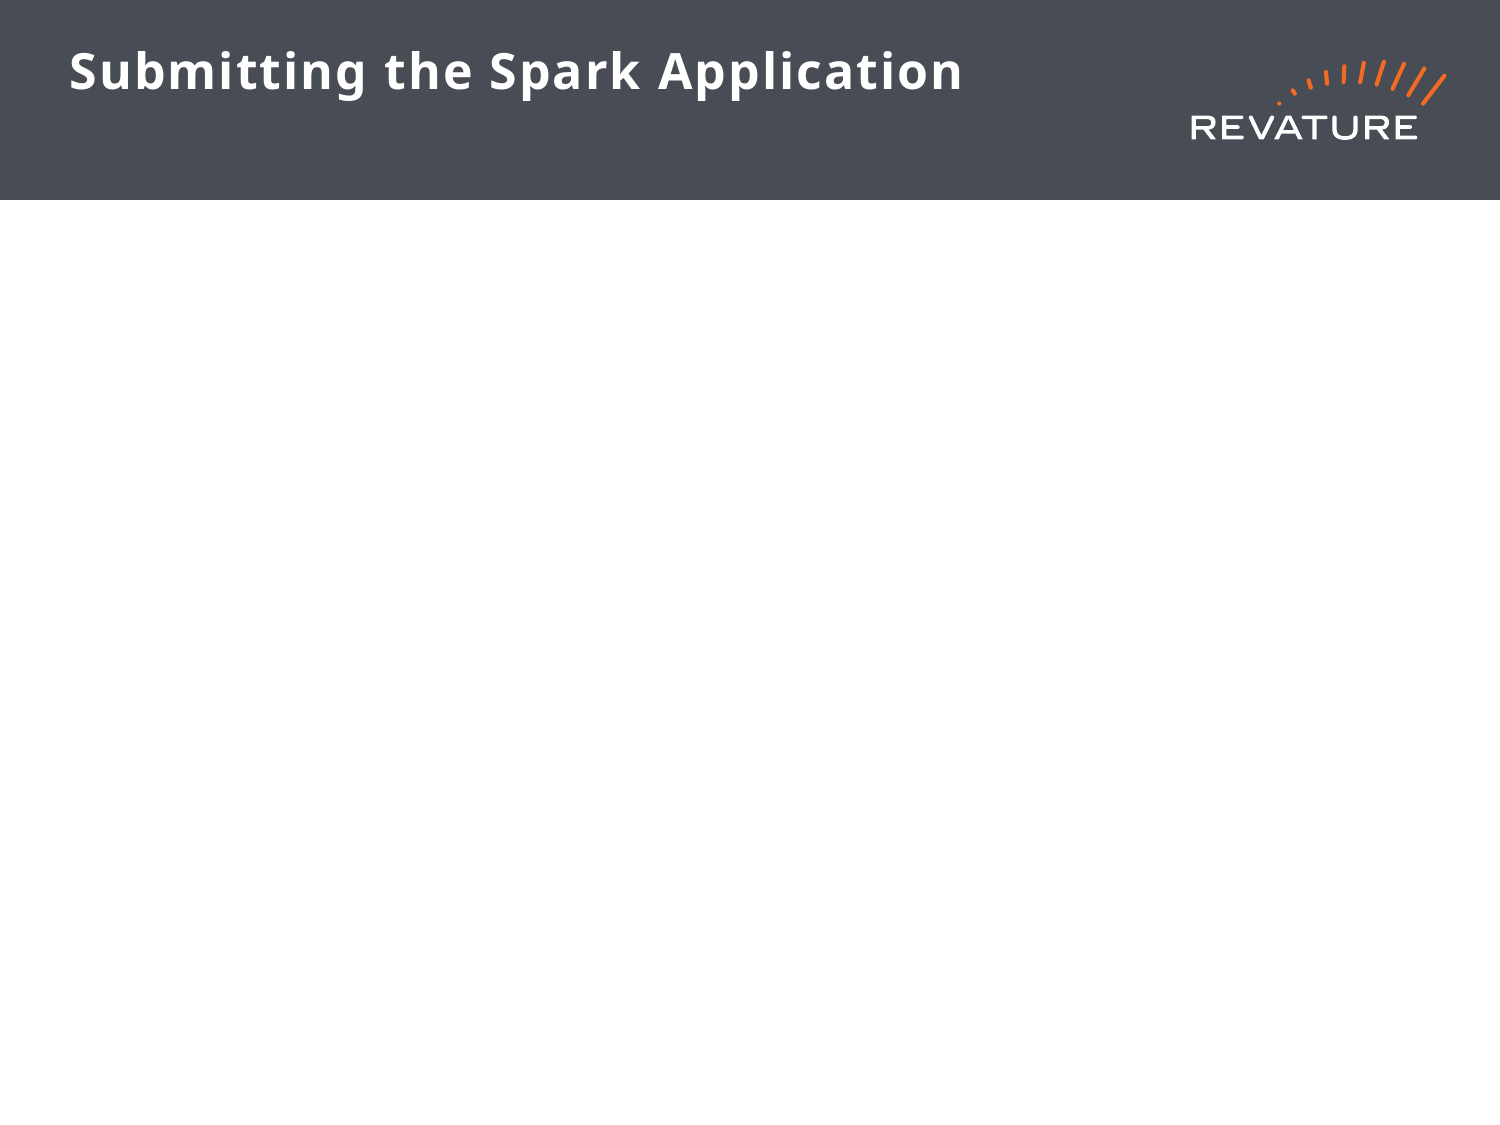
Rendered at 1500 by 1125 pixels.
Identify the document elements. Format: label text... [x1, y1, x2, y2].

title Submitting the Spark Application [61, 0, 1084, 201]
